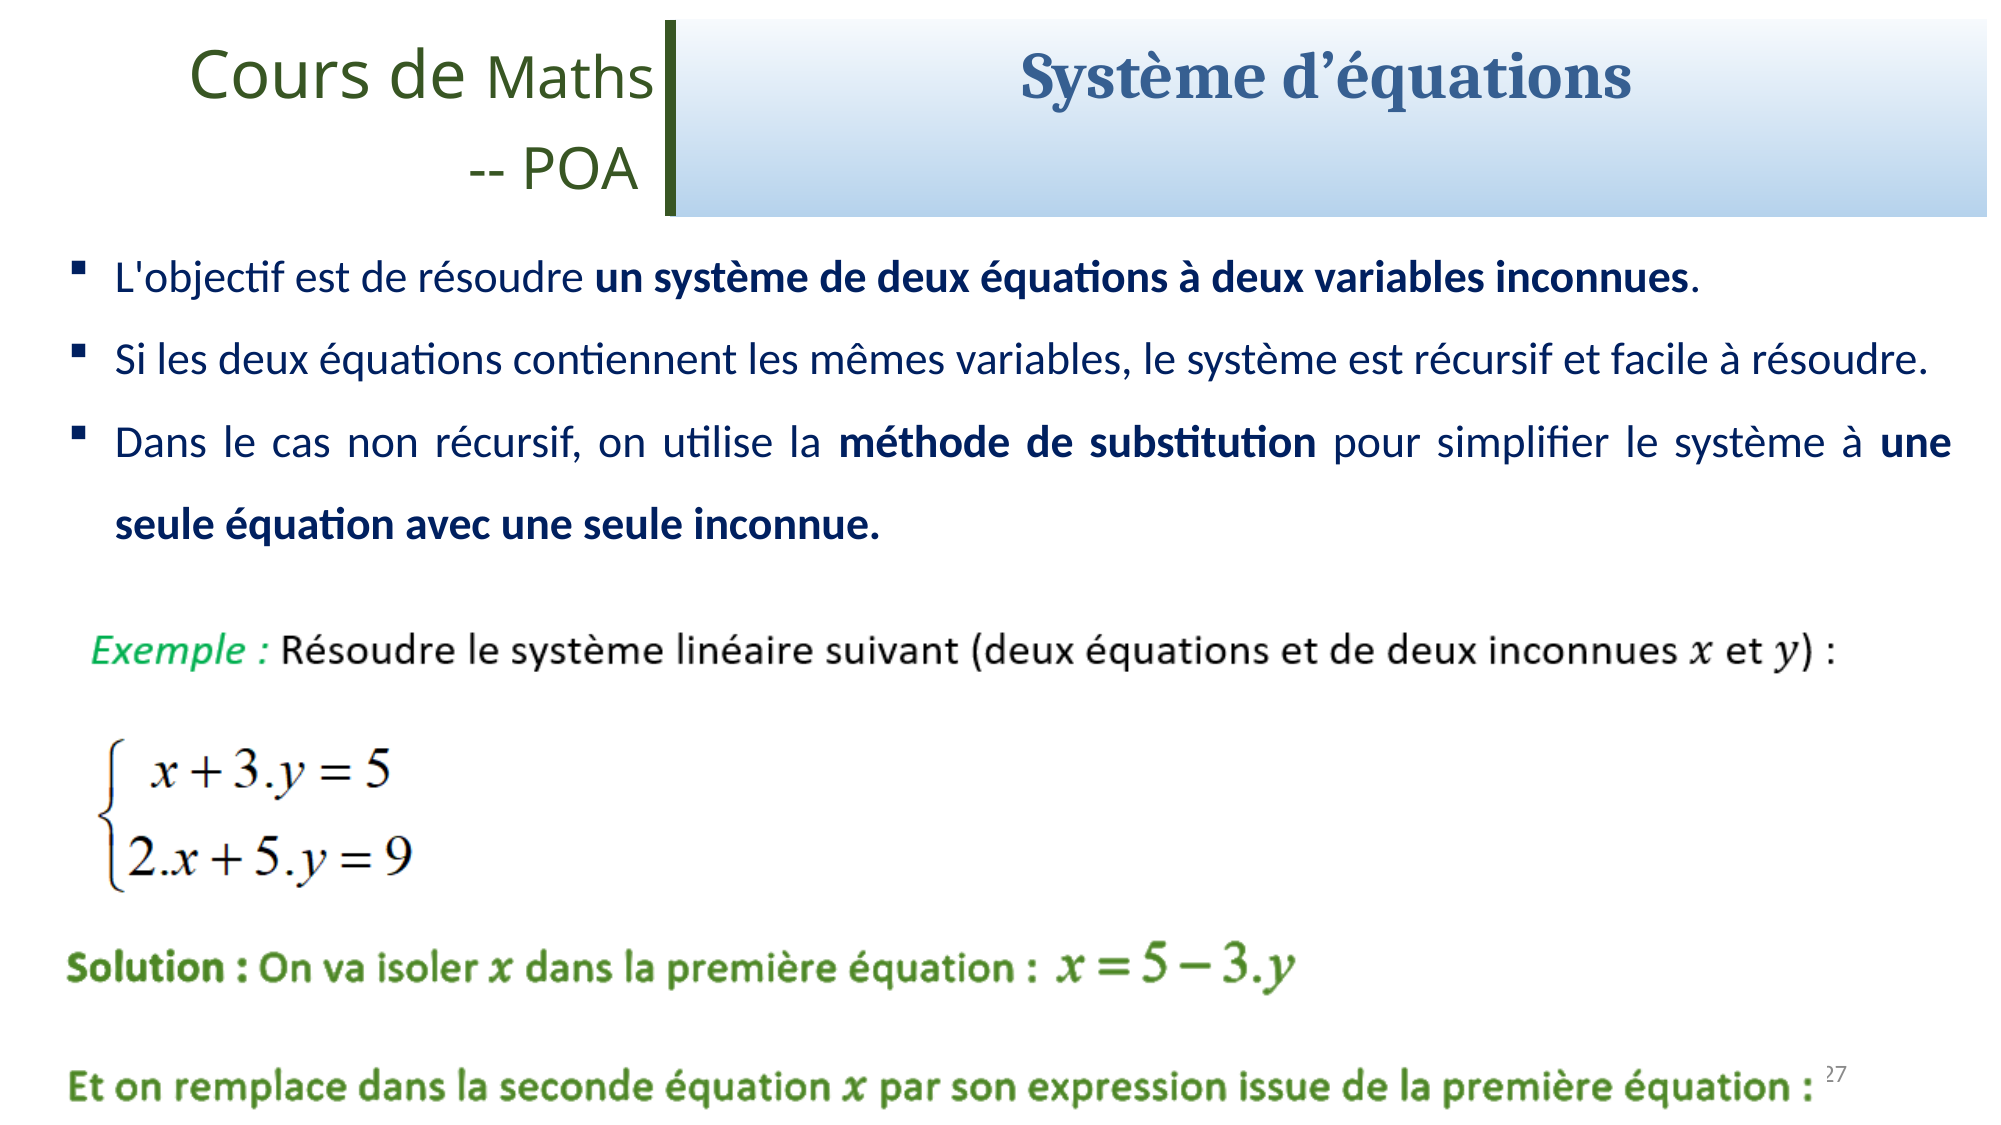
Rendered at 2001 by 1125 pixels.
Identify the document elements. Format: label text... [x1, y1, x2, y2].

picture [53, 600, 1854, 902]
table_header Système d’équations [676, 20, 1986, 216]
slide_number 27 [1412, 1042, 1863, 1103]
text_box L'objectif est de résoudre un système de deux équations à deux variables inconnues. Si les deux équations contiennent les mêmes variables, le système est récursif et facile à résoudre. Dans le cas non récursif, on utilise la méthode de substitution pour simplifier le système à une seule équation avec une seule inconnue. [53, 211, 1967, 557]
picture [53, 1054, 1827, 1125]
table_header Cours de Maths -- POA [33, 20, 665, 216]
picture [53, 930, 1319, 1010]
